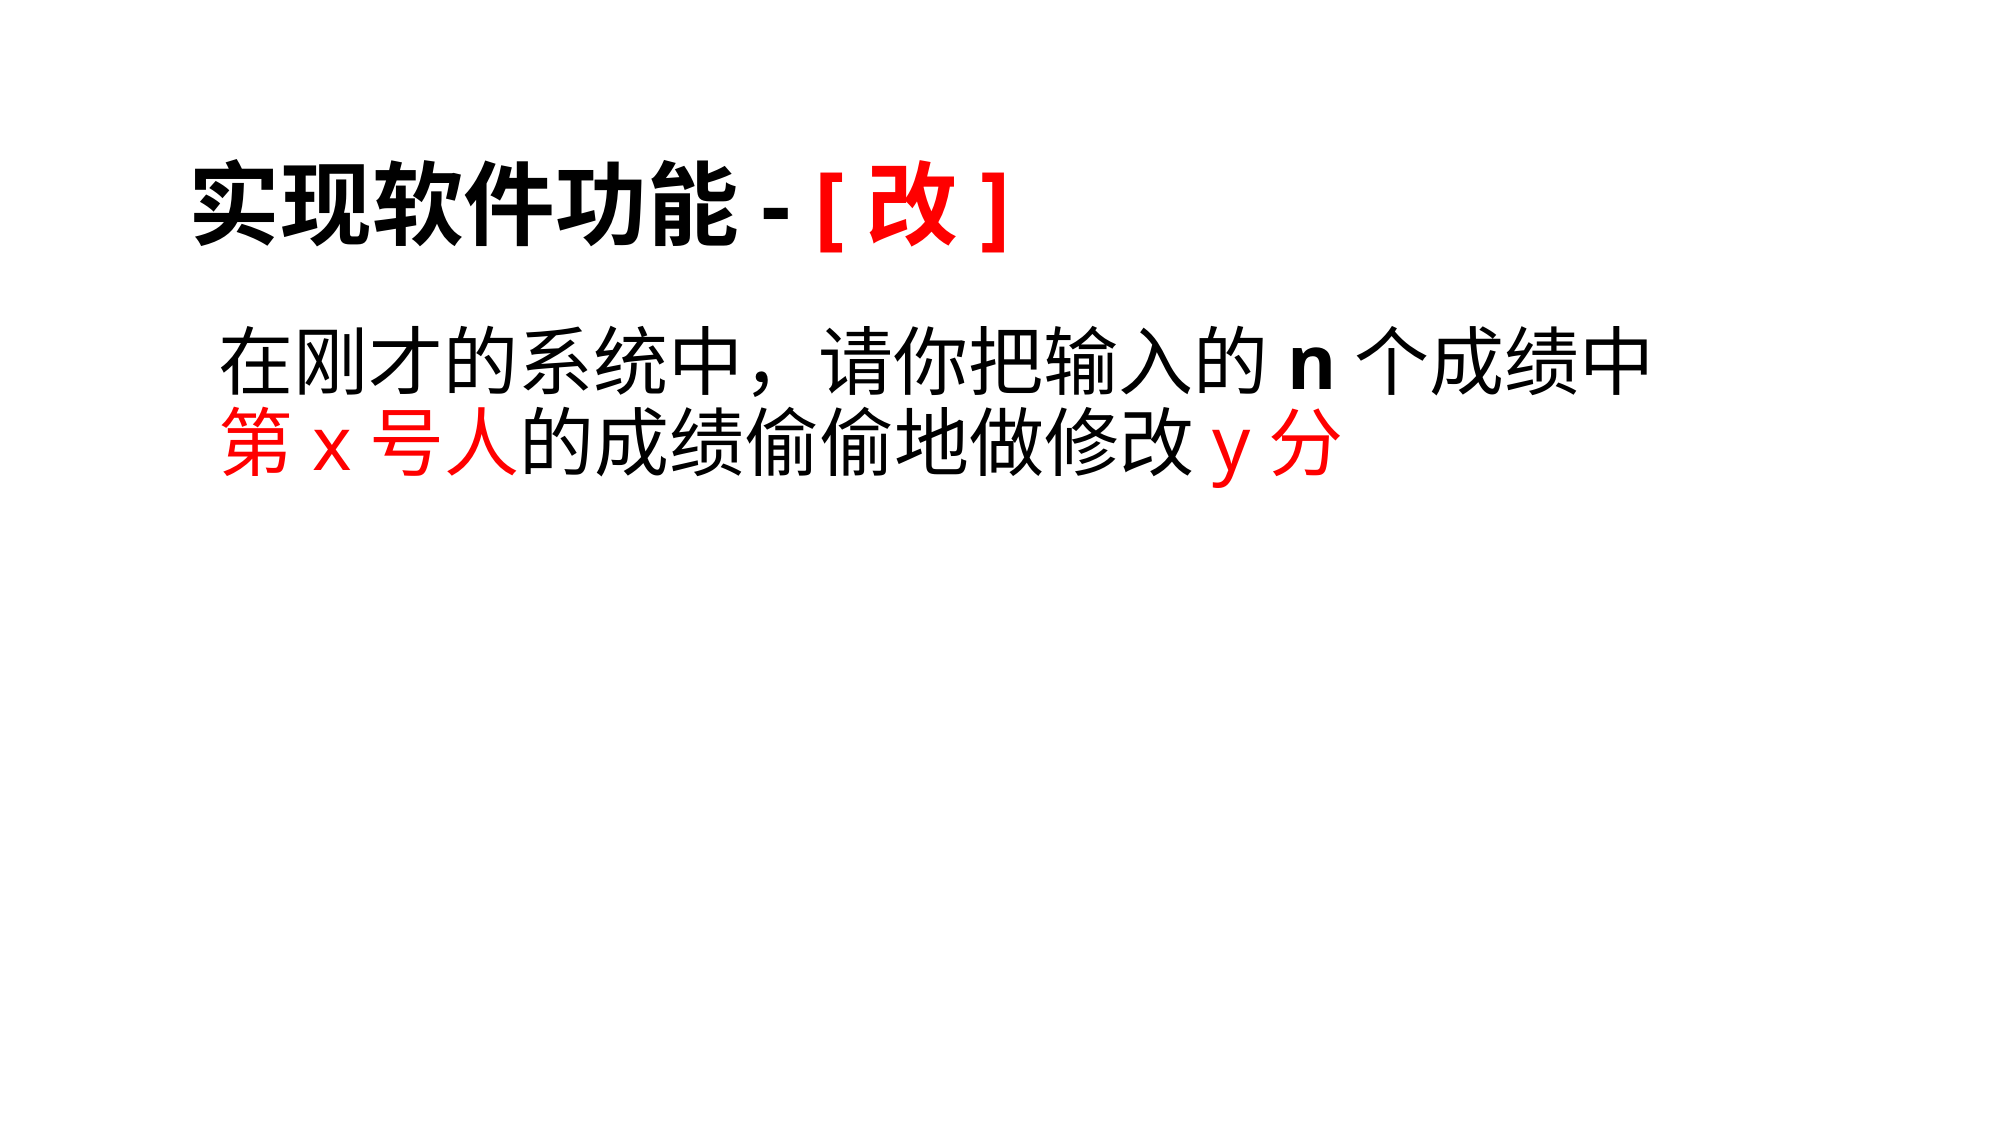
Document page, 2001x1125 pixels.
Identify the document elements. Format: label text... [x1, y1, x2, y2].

list 在刚才的系统中，请你把输入的n个成绩中第x号人的成绩偷偷地做修改y分 [204, 317, 1716, 514]
title 实现软件功能- [改] [173, 99, 1899, 318]
